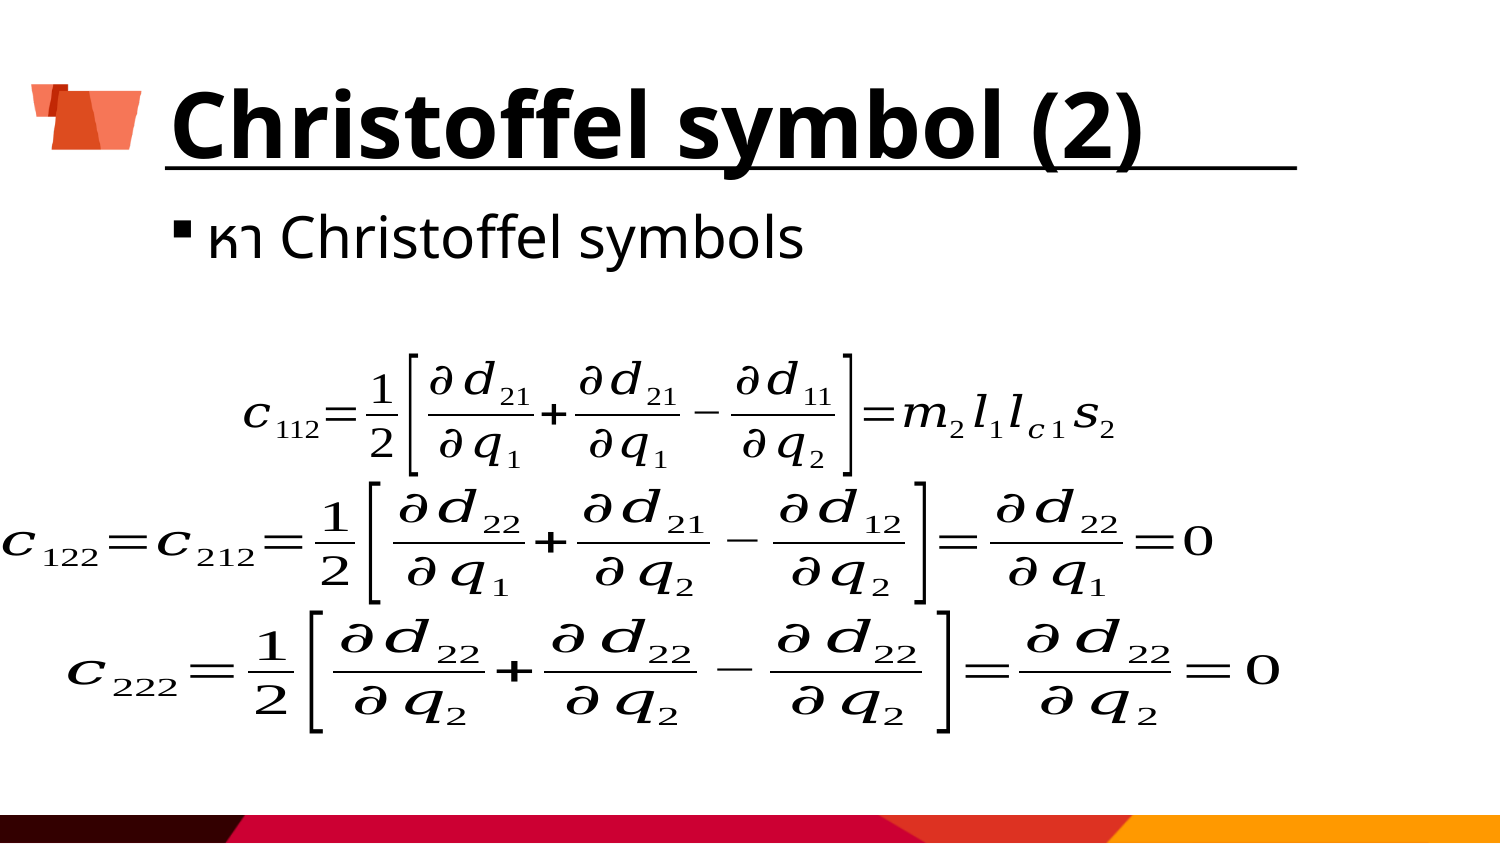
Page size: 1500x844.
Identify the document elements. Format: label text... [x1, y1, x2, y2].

title Christoffel symbol (2) [154, 61, 1308, 197]
picture [21, 73, 150, 160]
picture [0, 815, 1500, 844]
